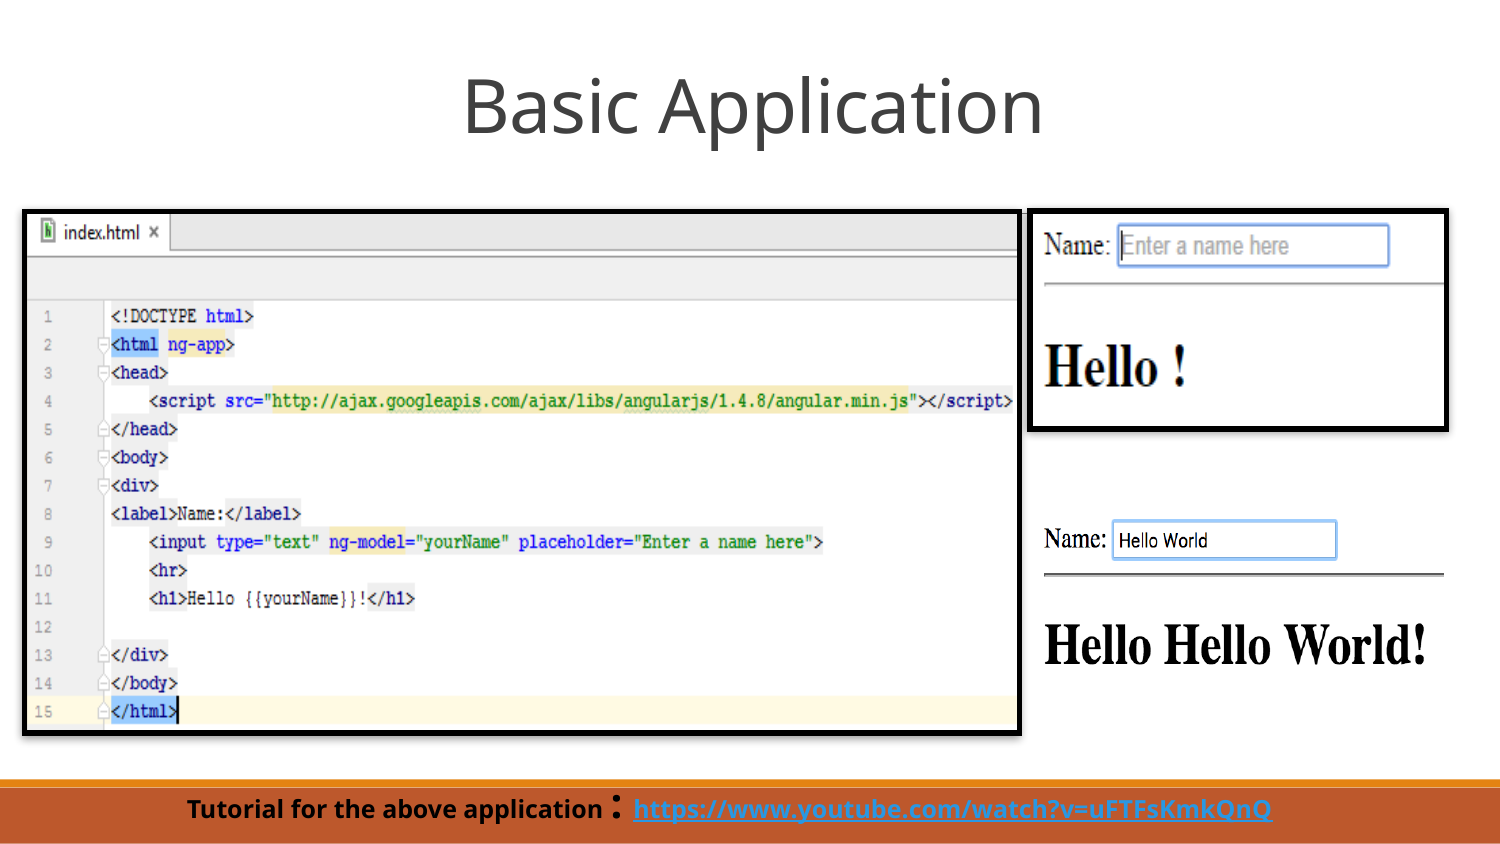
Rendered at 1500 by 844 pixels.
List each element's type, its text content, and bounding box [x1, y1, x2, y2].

text_box Tutorial for the above application : https://www.youtube.com/watch?v=uFTFsKmkQnQ [171, 761, 1425, 842]
picture [1032, 213, 1445, 427]
picture [26, 213, 1018, 731]
title Basic Application [135, 35, 1373, 157]
picture [1032, 506, 1445, 731]
